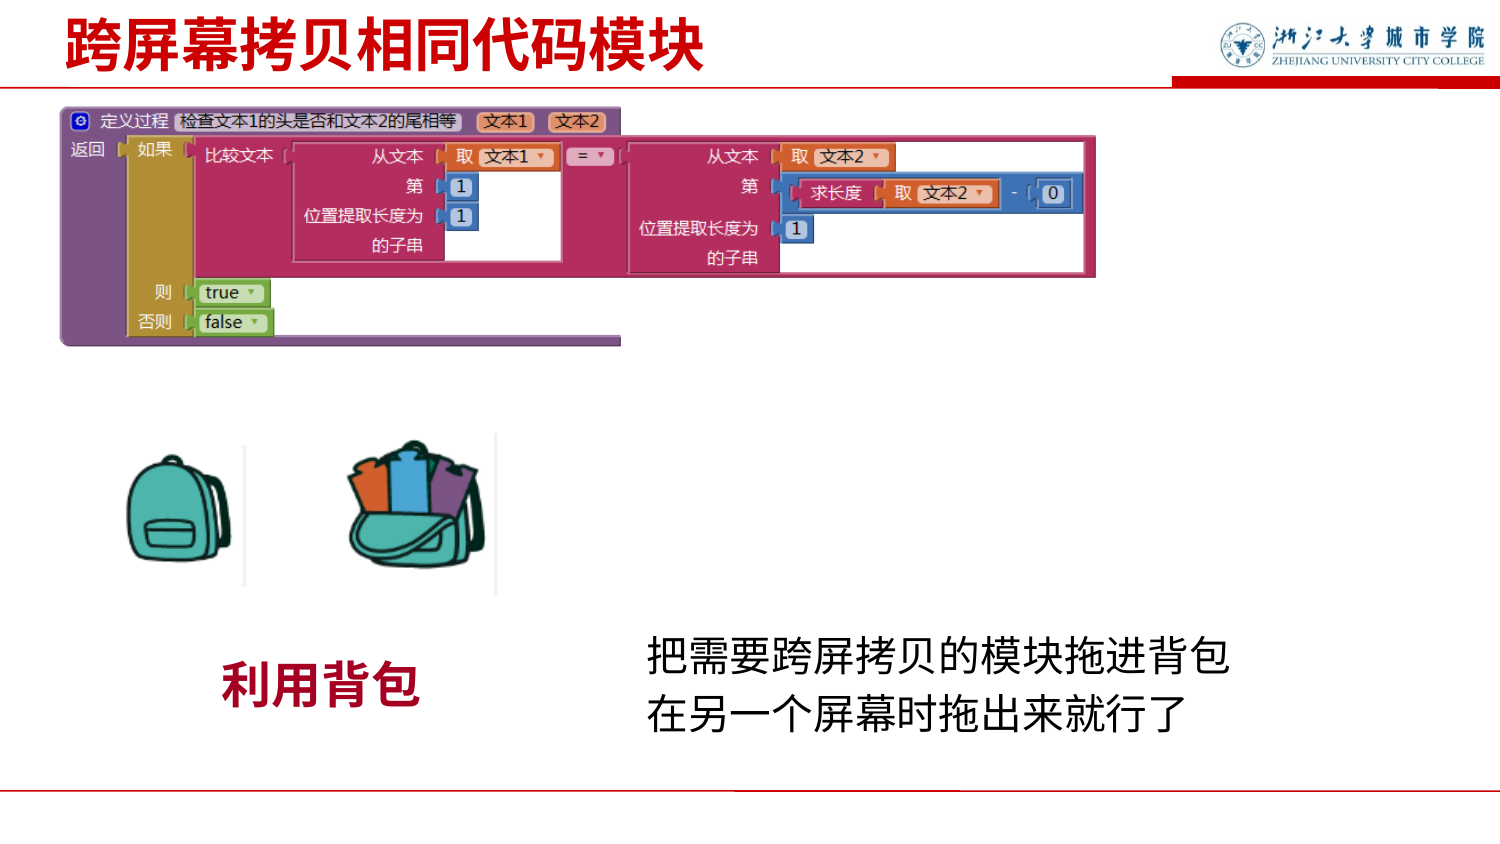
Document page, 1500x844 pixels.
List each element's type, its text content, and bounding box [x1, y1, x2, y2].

text_box 利用背包 [206, 646, 479, 741]
title 跨屏幕拷贝相同代码模块 [49, 7, 1400, 80]
text_box 把需要跨屏拷贝的模块拖进背包 在另一个屏幕时拖出来就行了 [631, 622, 1412, 753]
picture [1210, 5, 1497, 73]
picture [54, 102, 1105, 351]
picture [312, 433, 511, 597]
picture [76, 445, 248, 587]
